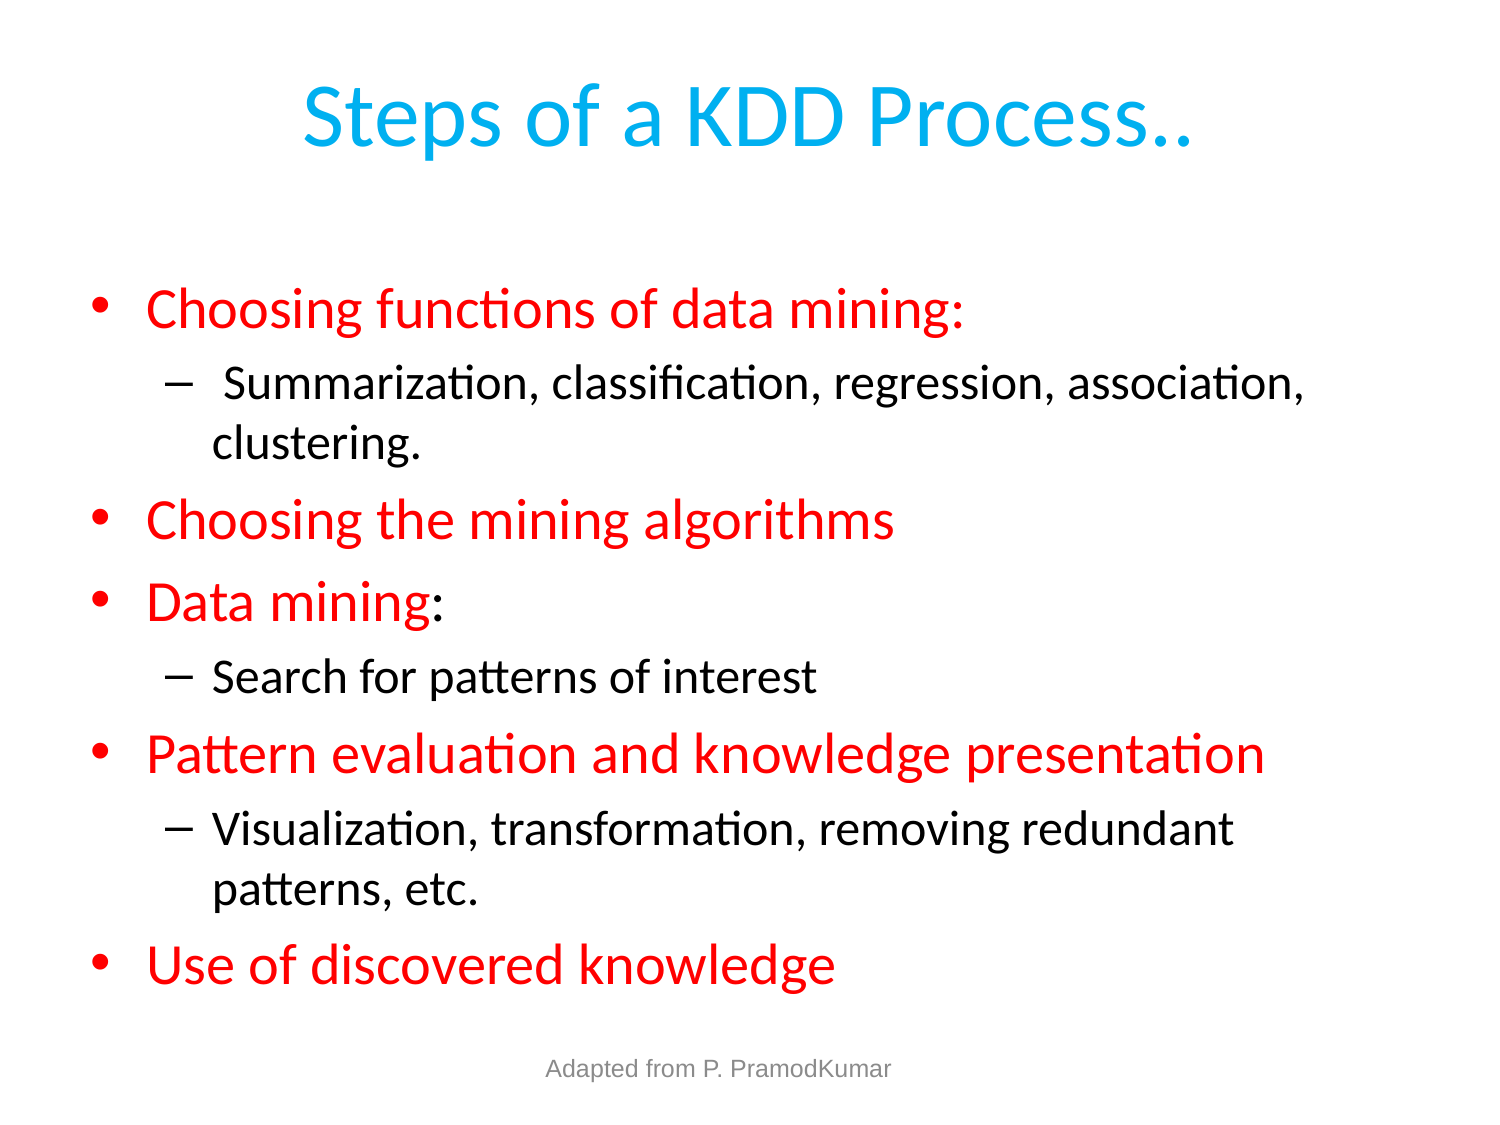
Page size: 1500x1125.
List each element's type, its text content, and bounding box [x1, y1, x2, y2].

footer Adapted from P. PramodKumar [324, 1037, 1113, 1098]
title Steps of a KDD Process.. [75, 45, 1425, 175]
list Choosing functions of data mining: Summarization, classification, regression, association, clustering. Choosing the mining algorithms Data mining: Search for patterns of interest Pattern evaluation and knowledge presentation Visualization, transformation, removing redundant patterns, etc. Use of discovered knowledge [75, 262, 1425, 1005]
